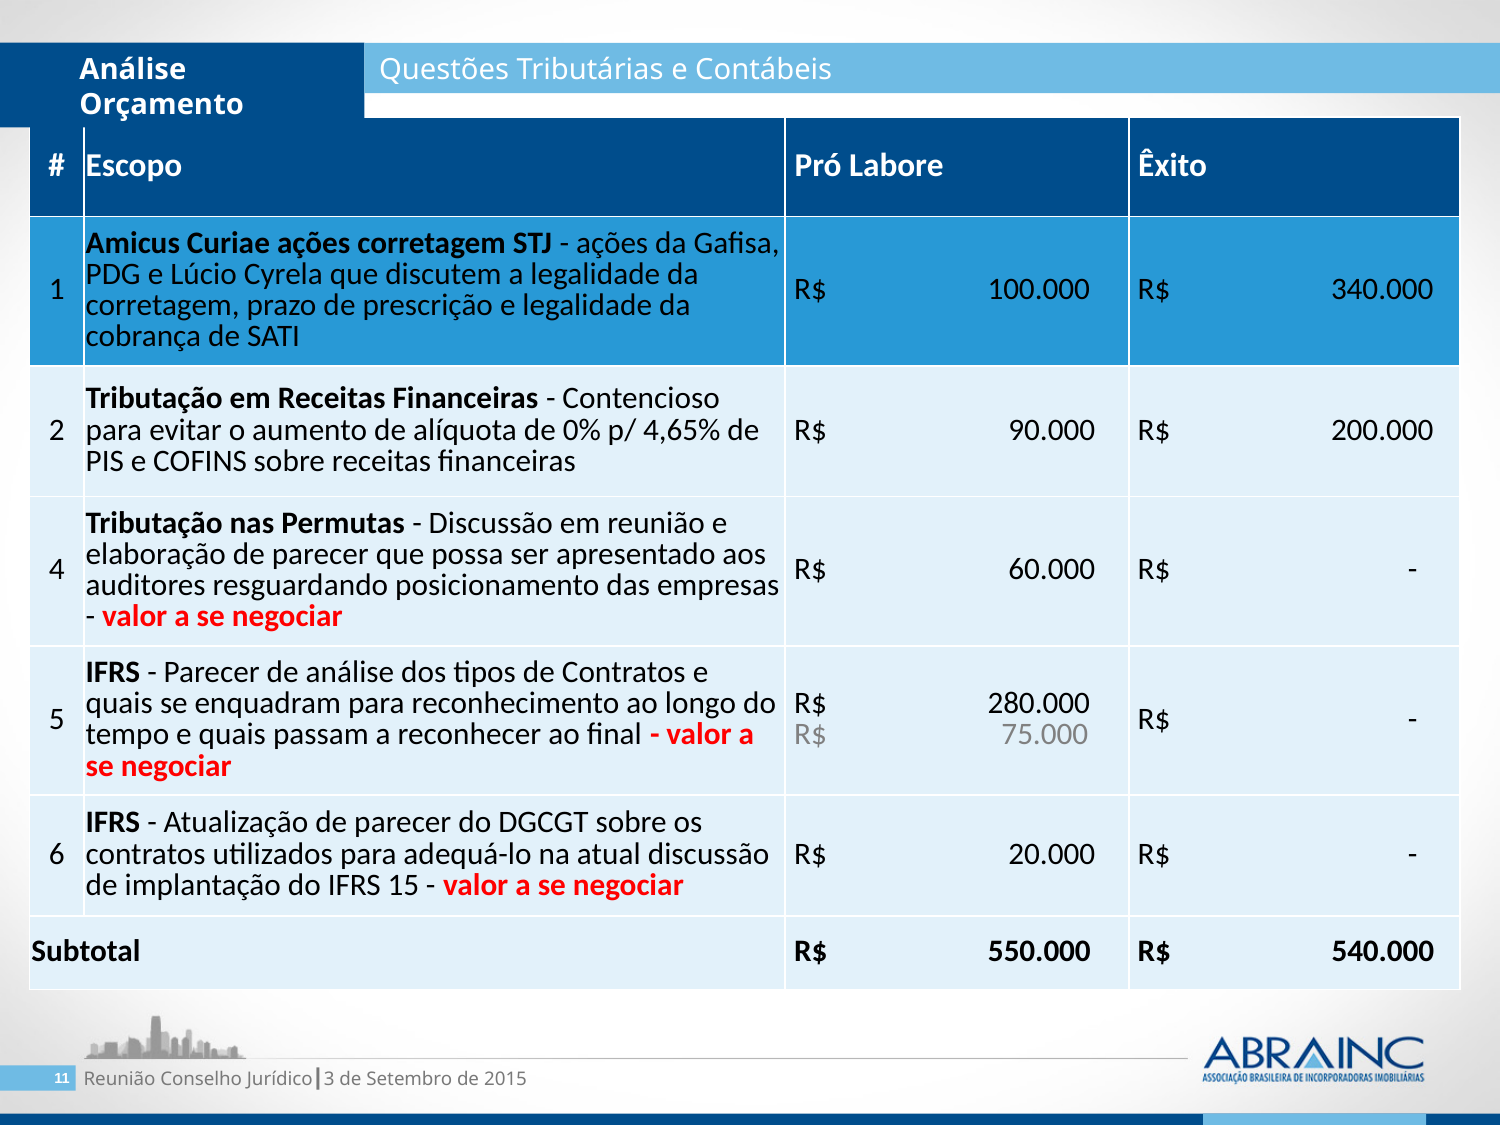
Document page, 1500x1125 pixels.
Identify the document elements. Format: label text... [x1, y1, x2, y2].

table_cell R$ 90.000 [786, 367, 1128, 496]
table_cell R$ 60.000 [786, 497, 1128, 645]
table_cell R$ 280.000 R$ 75.000 [786, 647, 1128, 794]
table_cell 6 [30, 796, 83, 915]
text_box Análise Orçamento [0, 42, 365, 128]
table_header # [30, 128, 83, 216]
table_header Escopo [85, 118, 784, 216]
table_cell IFRS - Atualização de parecer do DGCGT sobre os contratos utilizados para adequá-lo na atual discussão de implantação do IFRS 15 - valor a se negociar [85, 796, 784, 915]
table_cell IFRS - Parecer de análise dos tipos de Contratos e quais se enquadram para reconhecimento ao longo do tempo e quais passam a reconhecer ao final - valor a se negociar [85, 647, 784, 794]
table_header Êxito [1130, 118, 1459, 216]
table_cell R$ 340.000 [1130, 217, 1459, 365]
table_header Pró Labore [786, 118, 1128, 216]
picture [0, 94, 1500, 1113]
text_box Questões Tributárias e Contábeis [364, 42, 1500, 94]
table_cell 1 [30, 217, 83, 365]
table_cell R$ 550.000 [786, 917, 1128, 989]
table_cell Amicus Curiae ações corretagem STJ - ações da Gafisa, PDG e Lúcio Cyrela que discutem a legalidade da corretagem, prazo de prescrição e legalidade da cobrança de SATI [85, 217, 784, 365]
picture [0, 0, 1500, 42]
table_cell R$ 100.000 [786, 217, 1128, 365]
table_cell R$ 20.000 [786, 796, 1128, 915]
table_cell 2 [30, 367, 83, 496]
table_cell R$ - [1130, 796, 1459, 915]
table_cell R$ 200.000 [1130, 367, 1459, 496]
table_cell Tributação em Receitas Financeiras - Contencioso para evitar o aumento de alíquota de 0% p/ 4,65% de PIS e COFINS sobre receitas financeiras [85, 367, 784, 496]
table_cell R$ - [1130, 497, 1459, 645]
table_cell R$ 540.000 [1130, 917, 1459, 989]
table_cell 4 [30, 497, 83, 645]
table_cell Tributação nas Permutas - Discussão em reunião e elaboração de parecer que possa ser apresentado aos auditores resguardando posicionamento das empresas - valor a se negociar [85, 497, 784, 645]
table_cell Subtotal [30, 917, 784, 989]
table_cell R$ - [1130, 647, 1459, 794]
table_cell 5 [30, 647, 83, 794]
